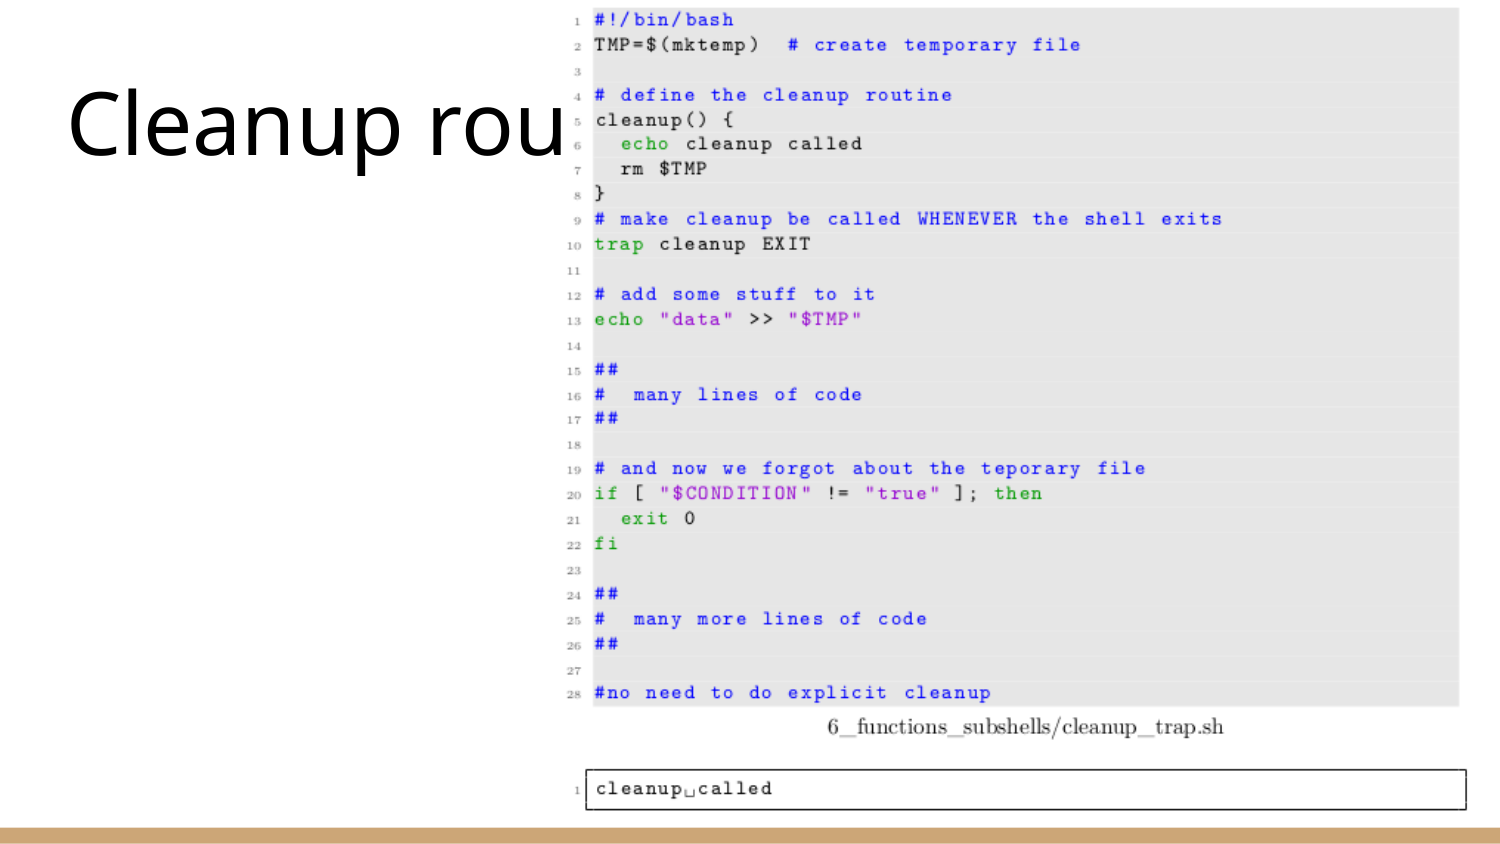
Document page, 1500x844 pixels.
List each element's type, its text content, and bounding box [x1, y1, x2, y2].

picture [565, 4, 1473, 818]
title Cleanup routines [51, 51, 560, 189]
